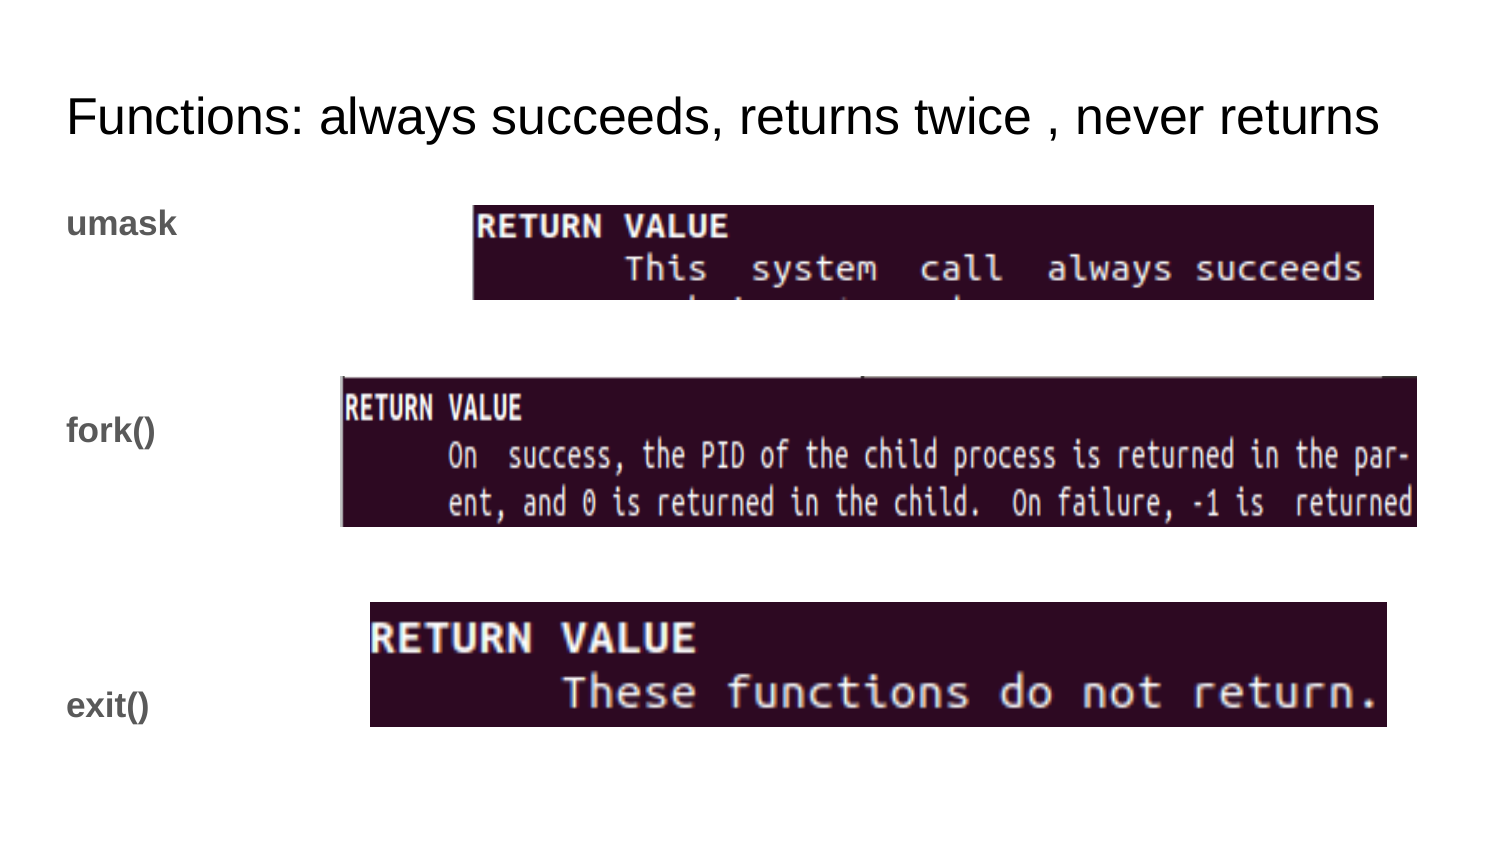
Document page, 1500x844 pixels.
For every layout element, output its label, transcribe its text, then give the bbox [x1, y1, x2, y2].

picture [340, 375, 1417, 527]
list umask fork() exit() [51, 183, 1449, 744]
picture [370, 602, 1387, 728]
title Functions: always succeeds, returns twice , never returns [51, 72, 1449, 167]
picture [471, 205, 1375, 301]
